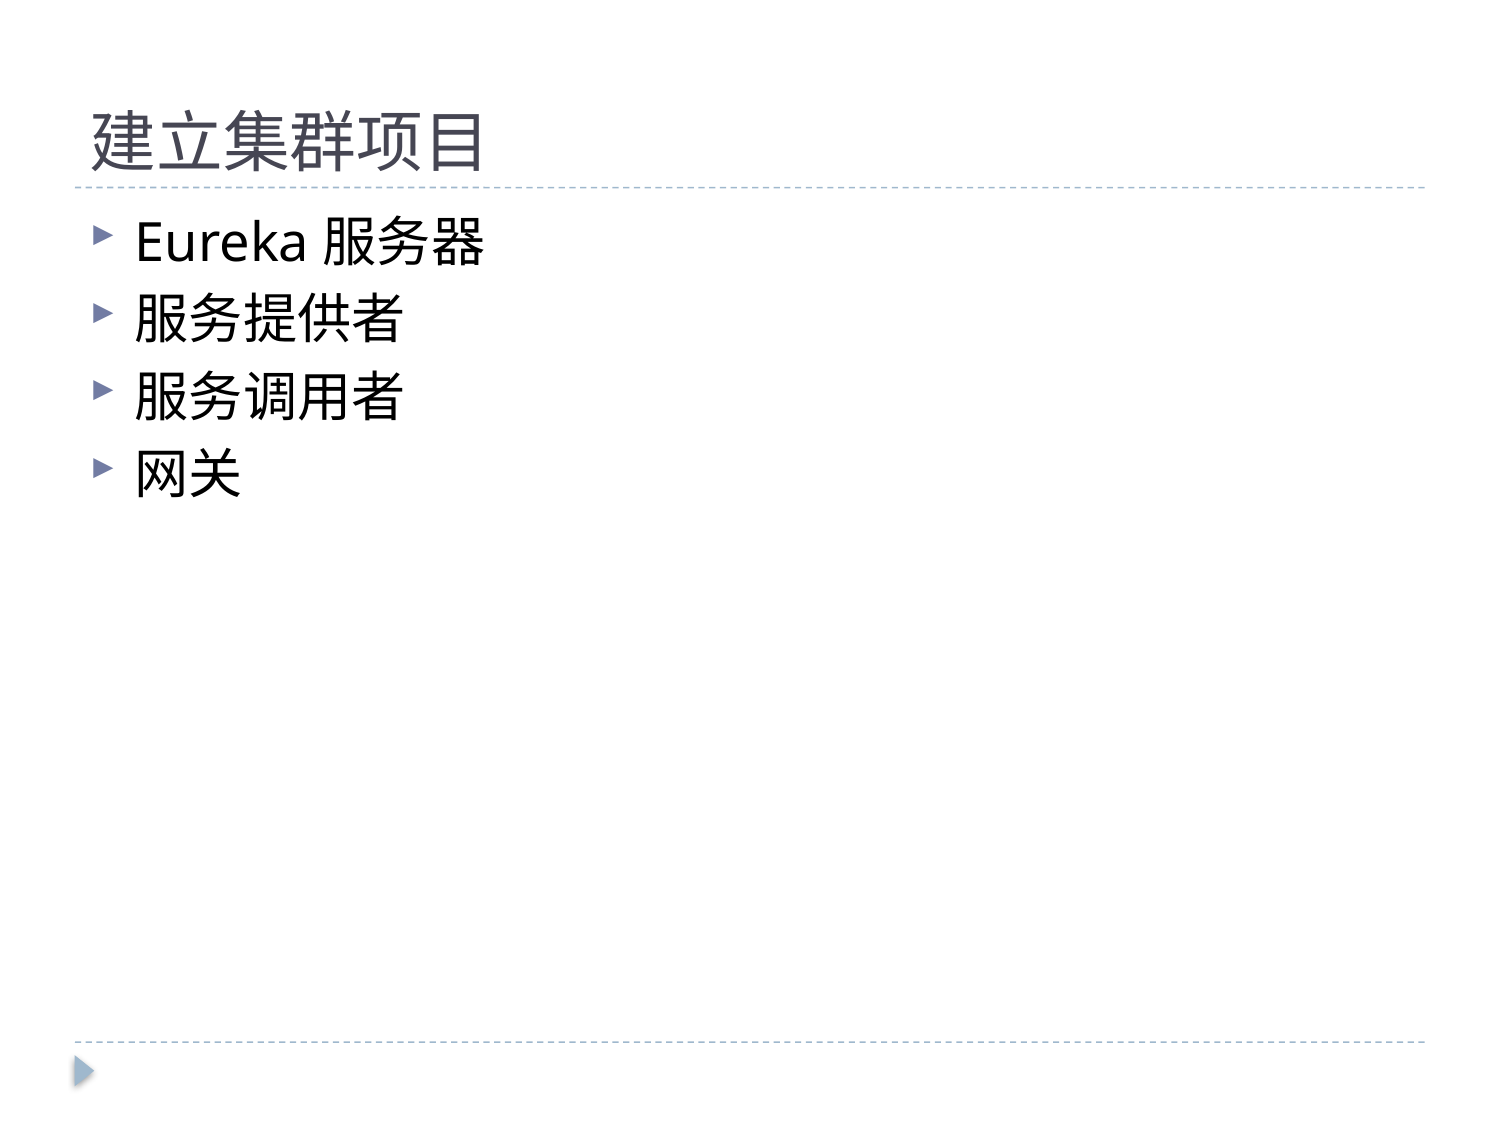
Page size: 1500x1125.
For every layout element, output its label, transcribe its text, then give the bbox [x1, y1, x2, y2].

list Eureka服务器 服务提供者 服务调用者 网关 [75, 200, 1425, 1010]
title 建立集群项目 [75, 24, 1425, 188]
